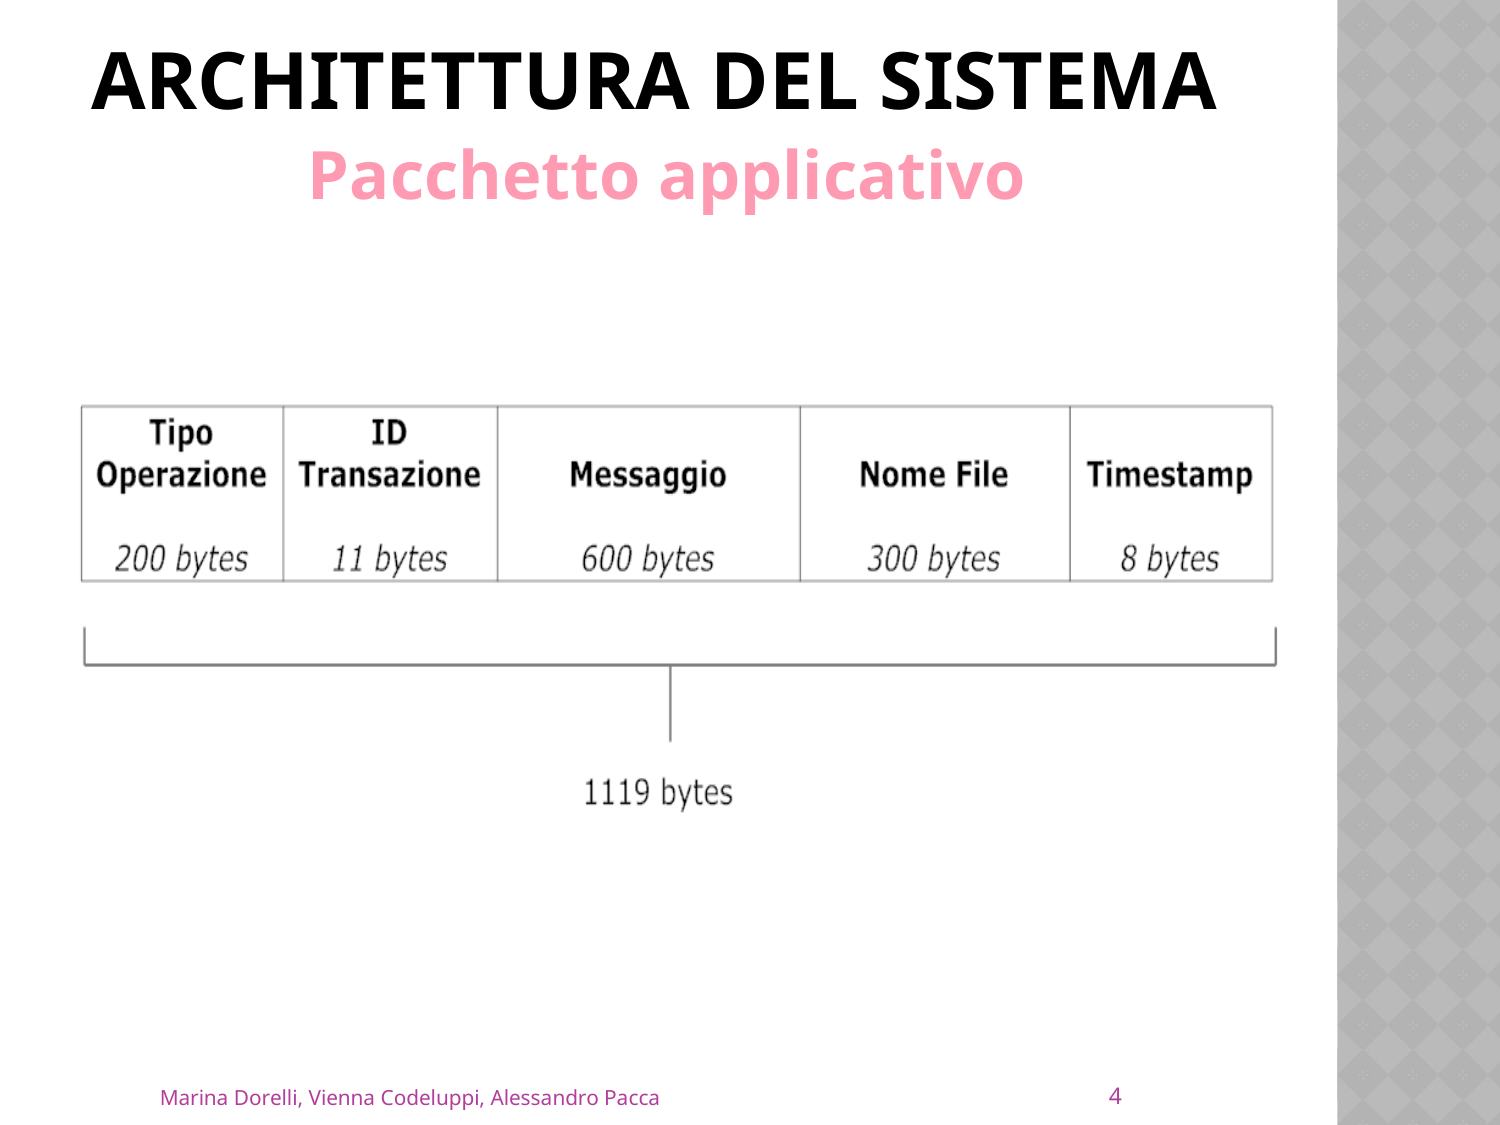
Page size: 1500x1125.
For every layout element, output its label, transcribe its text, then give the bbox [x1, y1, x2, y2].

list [74, 396, 1282, 819]
text_box Pacchetto applicativo [64, 125, 1270, 227]
slide_number 4 [1025, 1075, 1122, 1113]
title Architettura del sistema [75, 37, 1235, 125]
footer Marina Dorelli, Vienna Codeluppi, Alessandro Pacca [75, 1075, 675, 1114]
